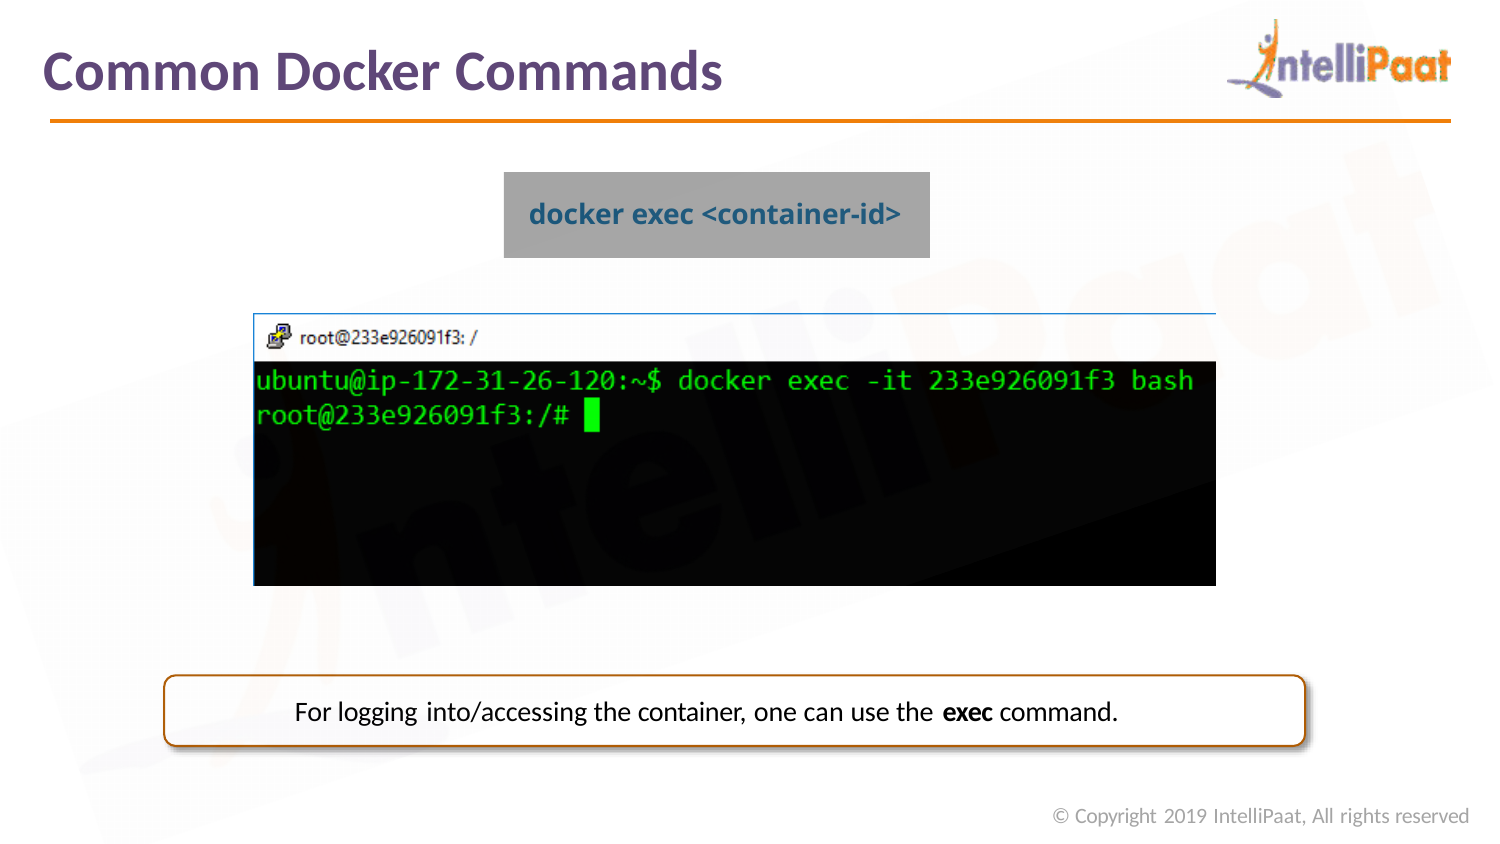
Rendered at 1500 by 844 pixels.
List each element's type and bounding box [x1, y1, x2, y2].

text_box [0, 0, 1494, 844]
